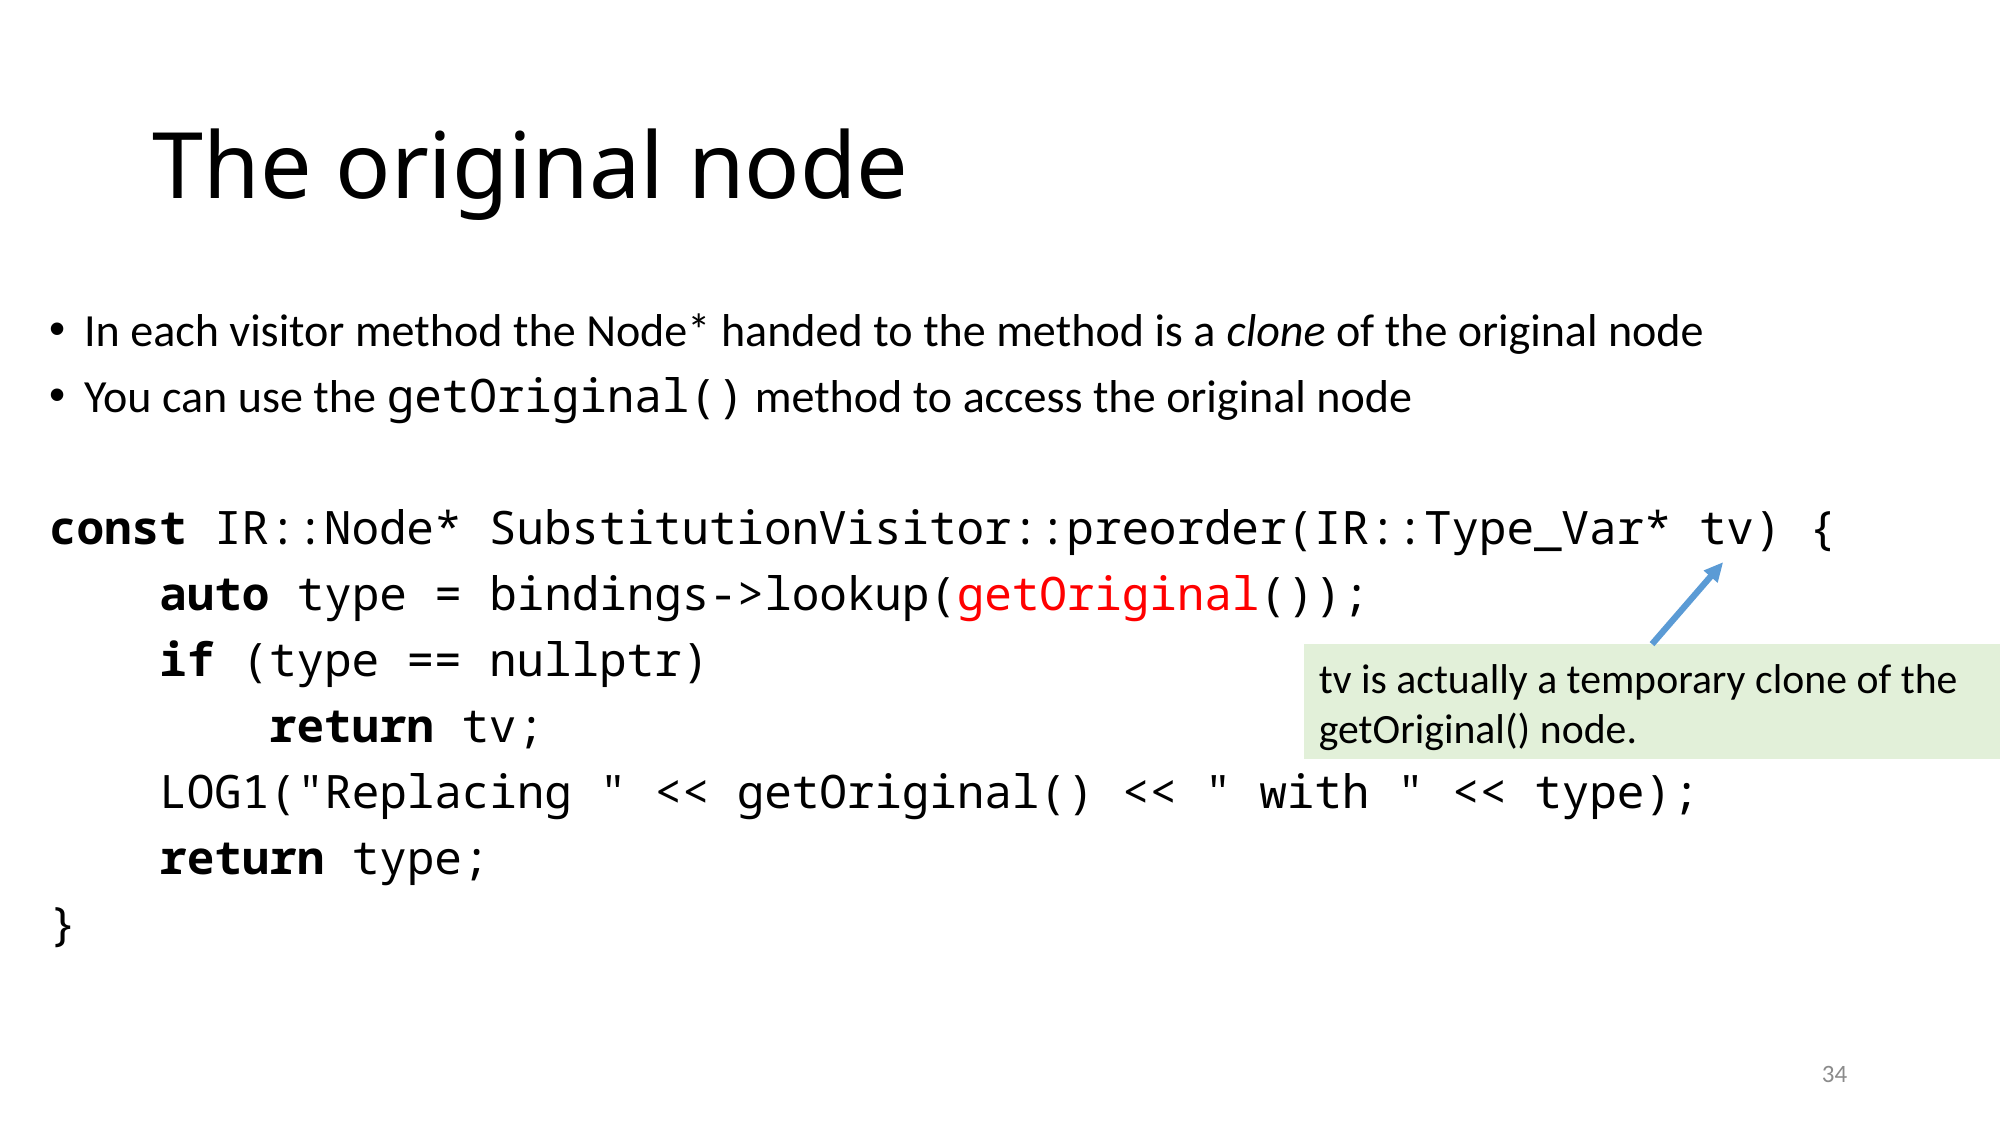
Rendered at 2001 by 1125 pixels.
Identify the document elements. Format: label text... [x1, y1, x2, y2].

list In each visitor method the Node* handed to the method is a clone of the original node You can use the getOriginal() method to access the original node const IR::Node* SubstitutionVisitor::preorder(IR::Type_Var* tv) { auto type = bindings->lookup(getOriginal()); if (type == nullptr) return tv; LOG1("Replacing " << getOriginal() << " with " << type); return type; } [34, 299, 1863, 1014]
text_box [1652, 562, 1723, 645]
text_box tv is actually a temporary clone of the getOriginal() node. [1304, 644, 2000, 759]
title The original node [137, 59, 1863, 278]
slide_number 34 [1412, 1042, 1863, 1103]
